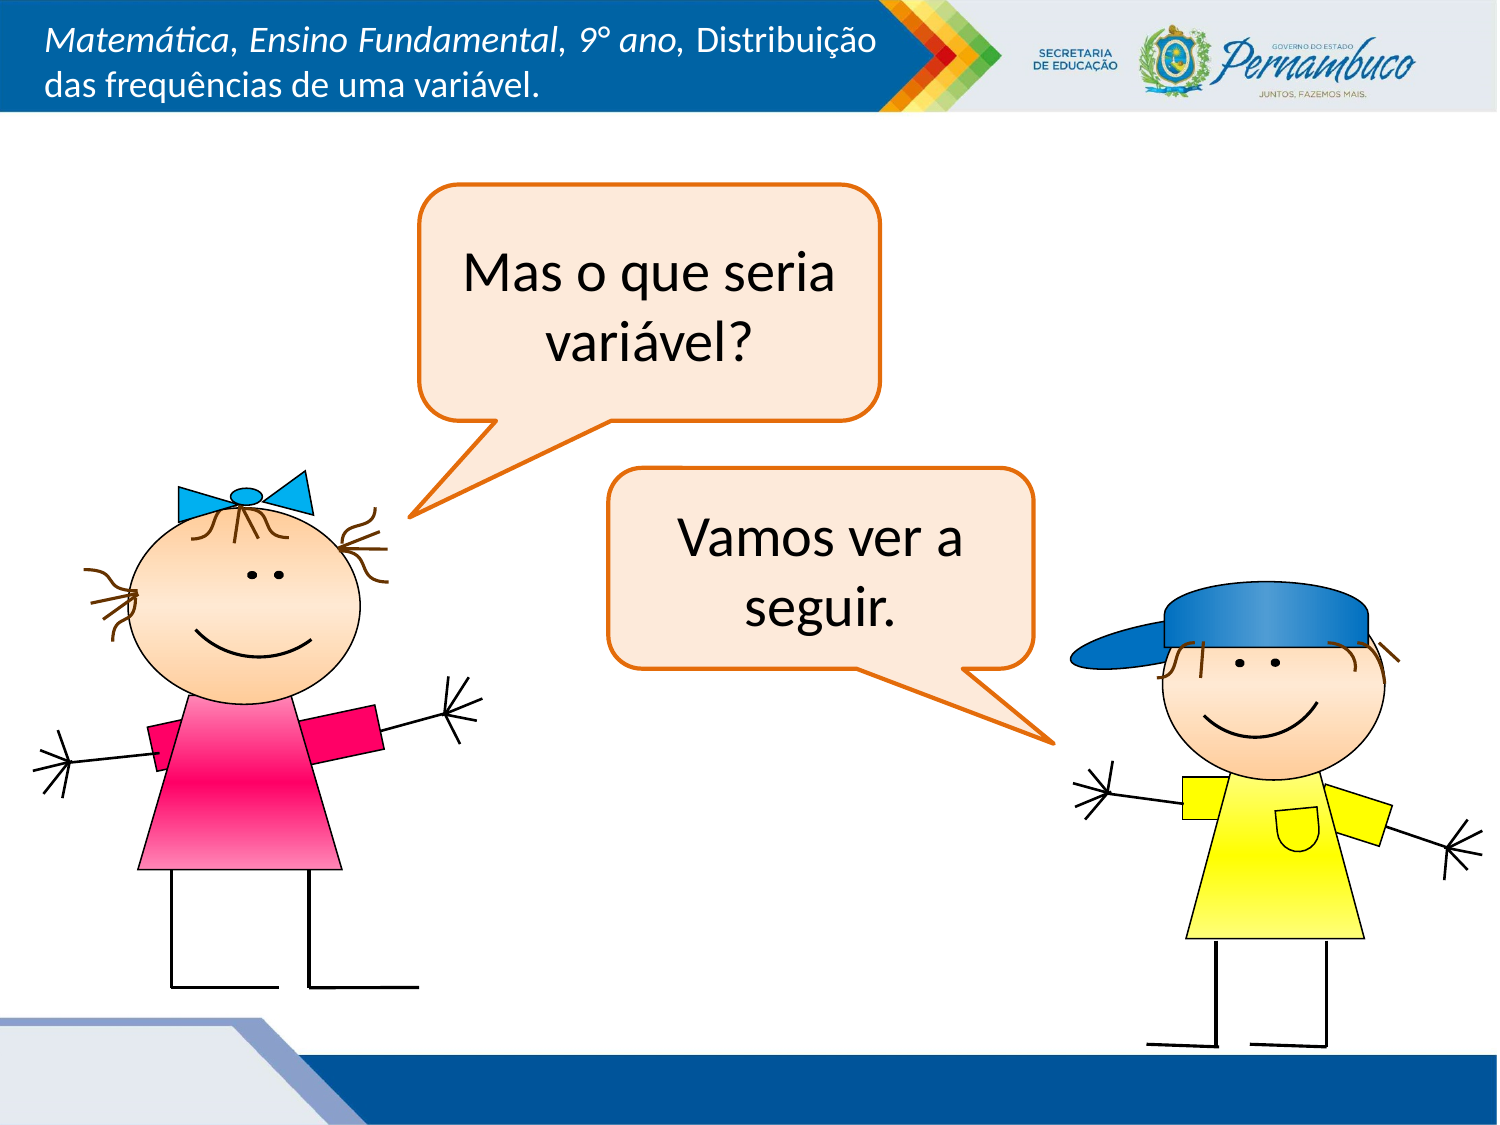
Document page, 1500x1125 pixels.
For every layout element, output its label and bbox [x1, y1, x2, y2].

text_box [29, 479, 491, 870]
text_box [1068, 585, 1483, 1048]
text_box [170, 878, 420, 988]
picture [0, 0, 1497, 1125]
